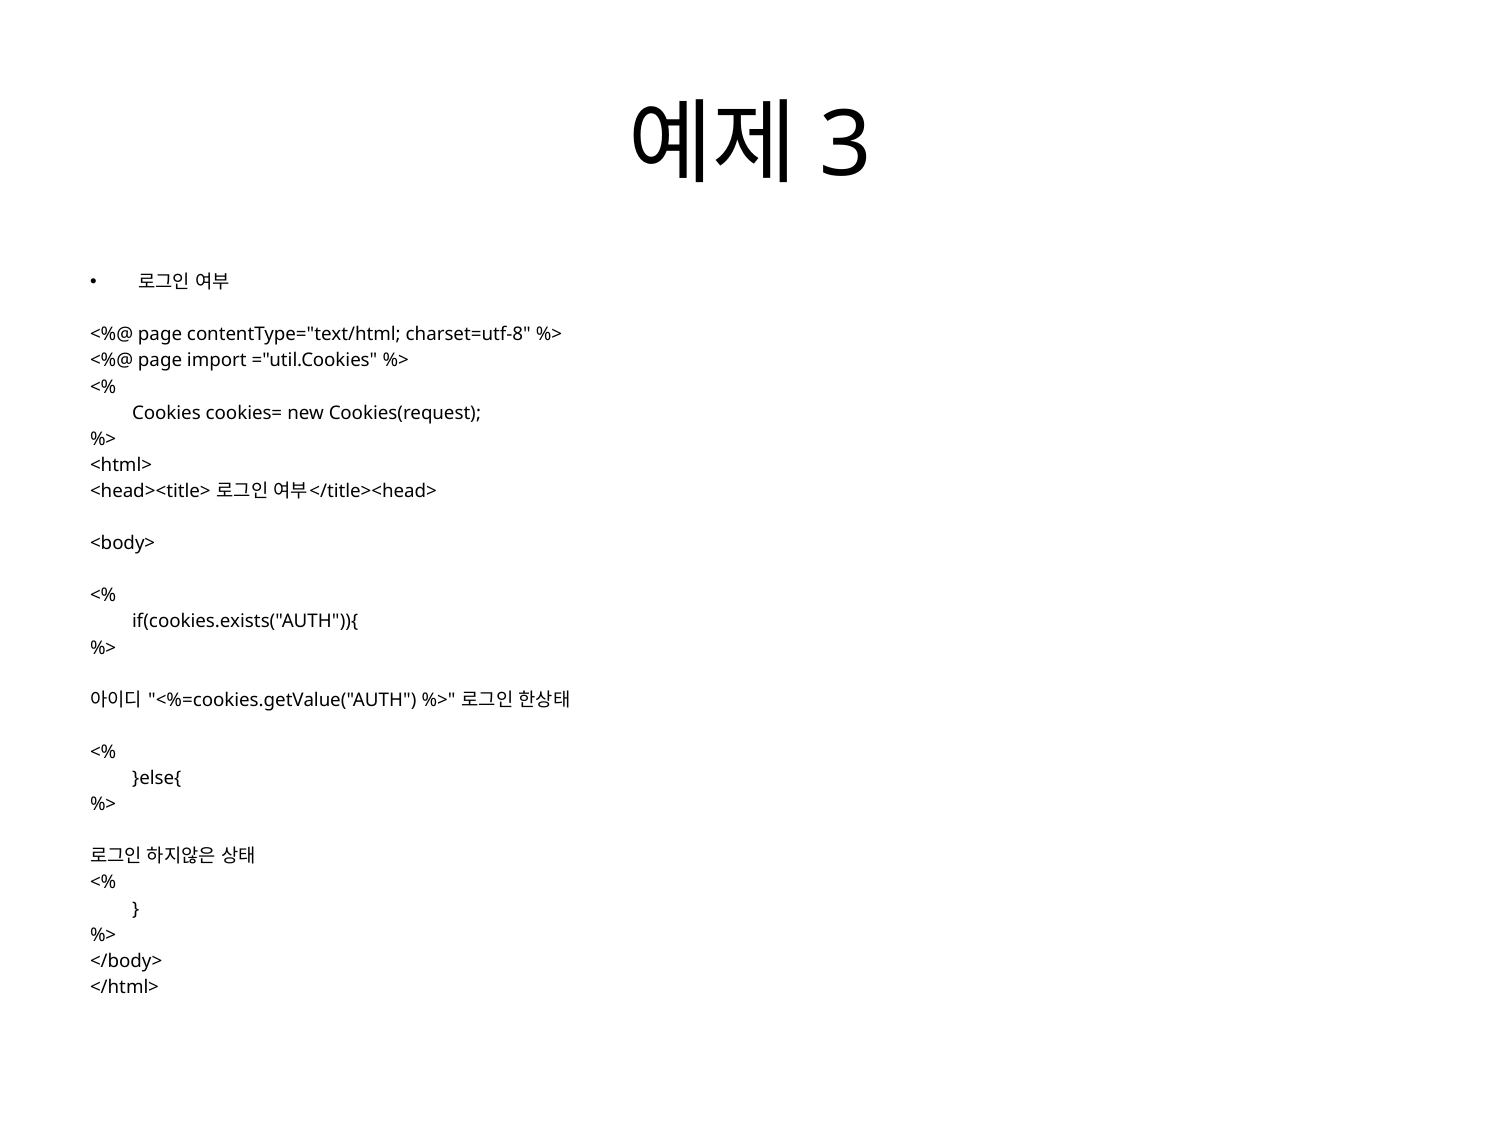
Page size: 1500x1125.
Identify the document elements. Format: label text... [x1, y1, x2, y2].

list 로그인 여부 <%@ page contentType="text/html; charset=utf-8" %> <%@ page import ="util.Cookies" %> <% Cookies cookies= new Cookies(request); %> <html> <head><title> 로그인 여부</title><head> <body> <% if(cookies.exists("AUTH")){ %> 아이디 "<%=cookies.getValue("AUTH") %>" 로그인 한상태 <% }else{ %> 로그인 하지않은 상태 <% } %> </body> </html> [75, 262, 1425, 1005]
title 예제3 [75, 45, 1425, 233]
